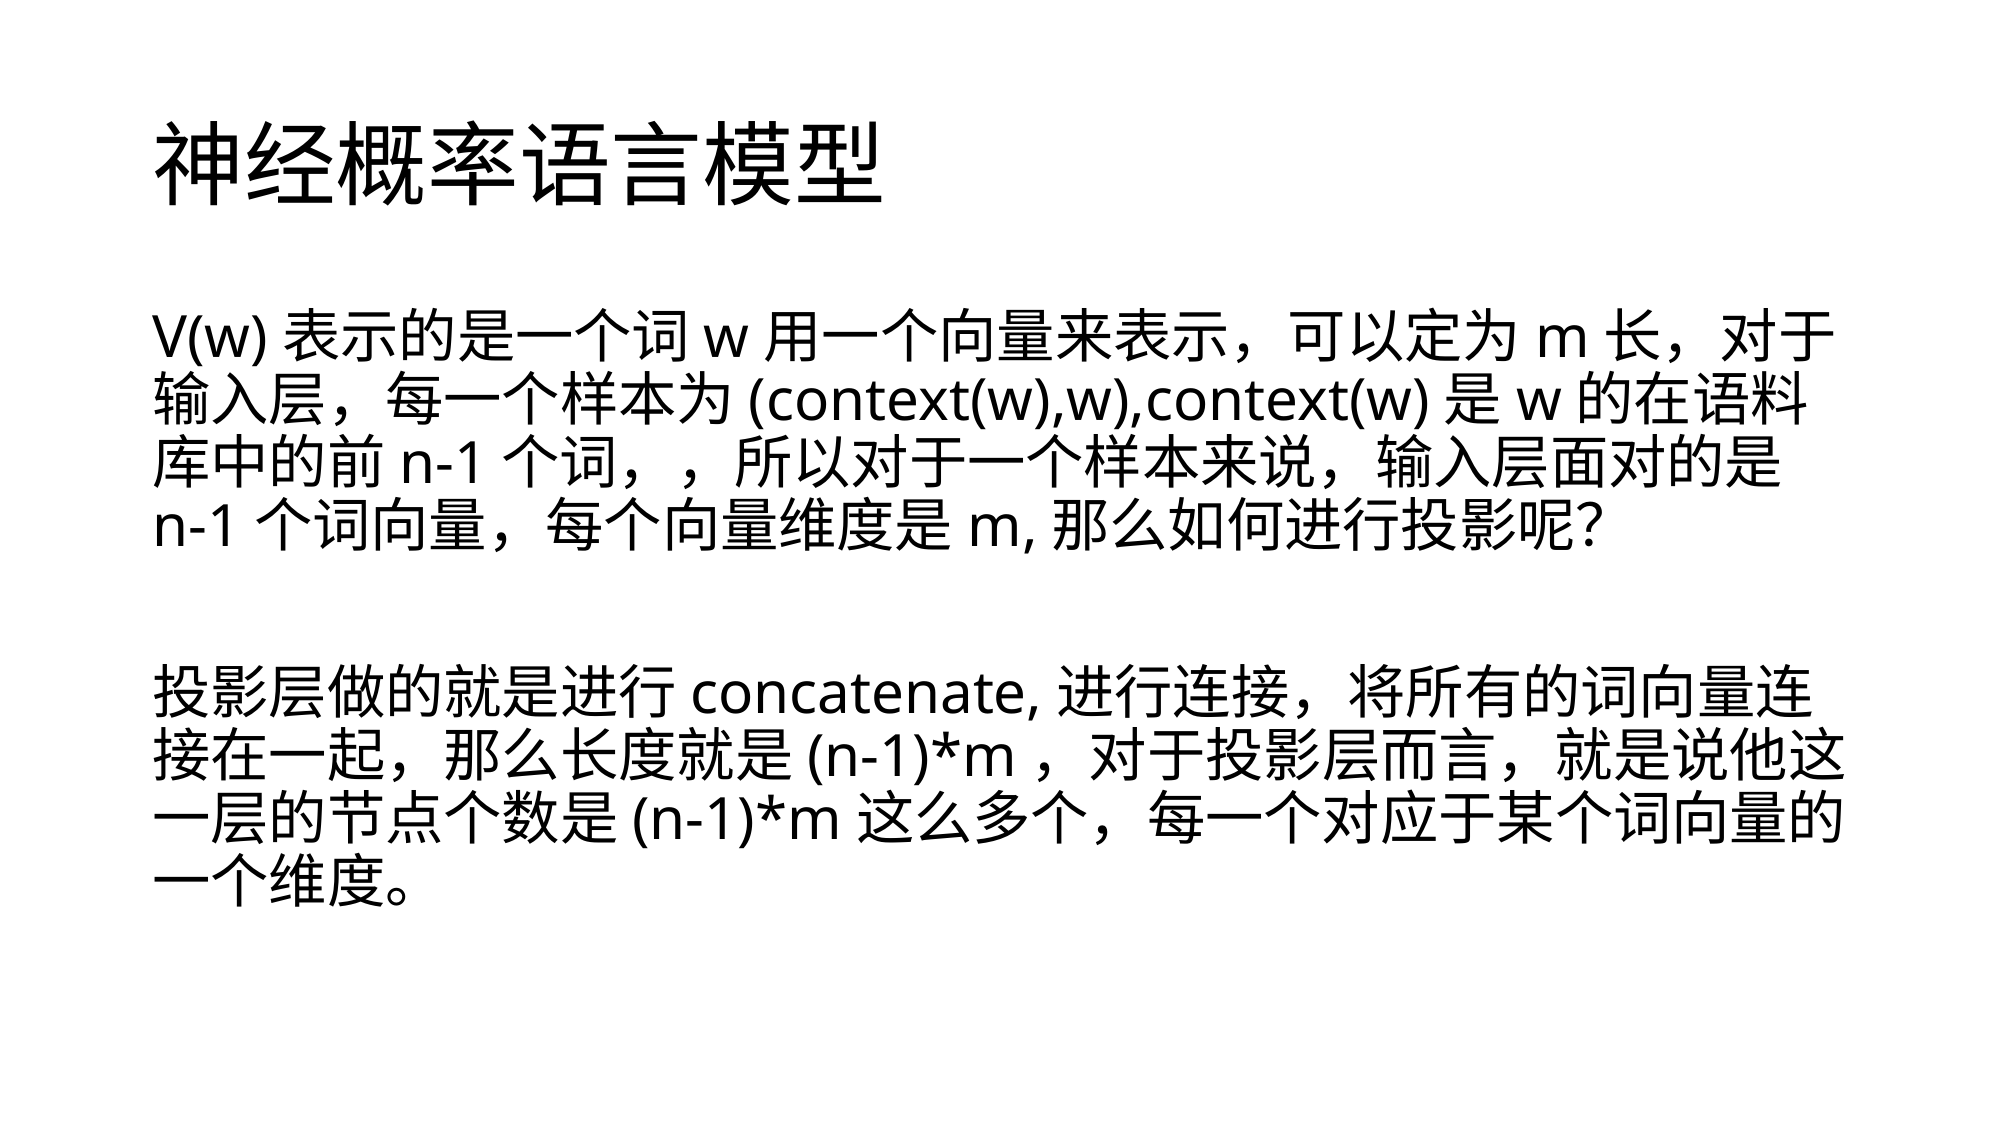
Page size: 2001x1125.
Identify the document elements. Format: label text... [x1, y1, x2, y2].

list V(w)表示的是一个词w用一个向量来表示，可以定为m长，对于输入层，每一个样本为(context(w),w),context(w)是w的在语料库中的前n-1个词，，所以对于一个样本来说，输入层面对的是n-1个词向量，每个向量维度是m,那么如何进行投影呢？ 投影层做的就是进行concatenate,进行连接，将所有的词向量连接在一起，那么长度就是(n-1)*m，对于投影层而言，就是说他这一层的节点个数是(n-1)*m这么多个，每一个对应于某个词向量的一个维度。 [137, 299, 1863, 1014]
title 神经概率语言模型 [137, 59, 1863, 278]
